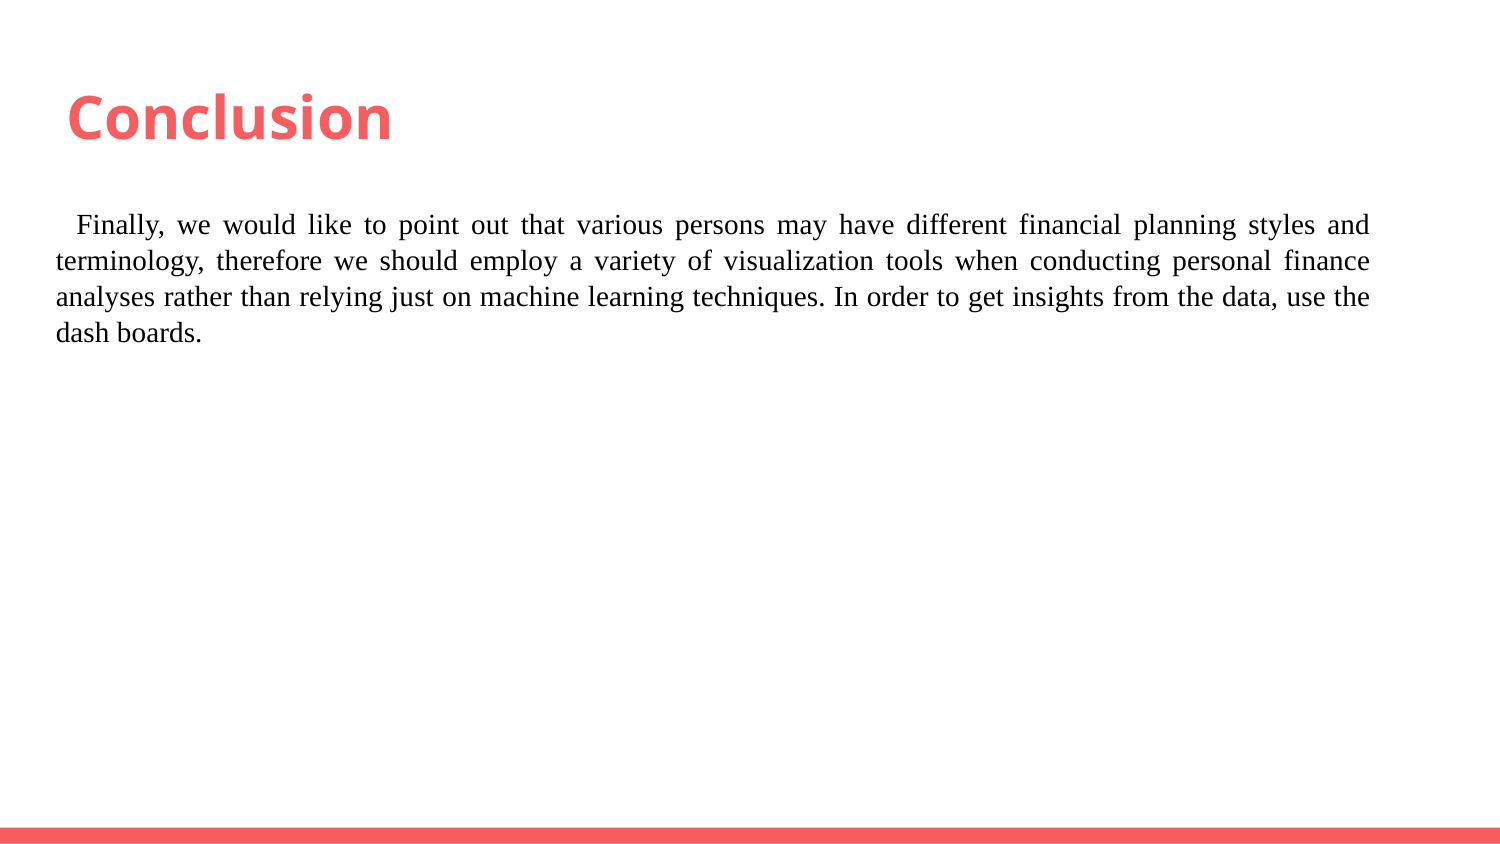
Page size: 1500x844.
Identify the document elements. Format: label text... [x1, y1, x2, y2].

title Conclusion [51, 64, 1449, 167]
text_box Finally, we would like to point out that various persons may have different financial planning styles and terminology, therefore we should employ a variety of visualization tools when conducting personal finance analyses rather than relying just on machine learning techniques. In order to get insights from the data, use the dash boards. [28, 196, 1399, 356]
